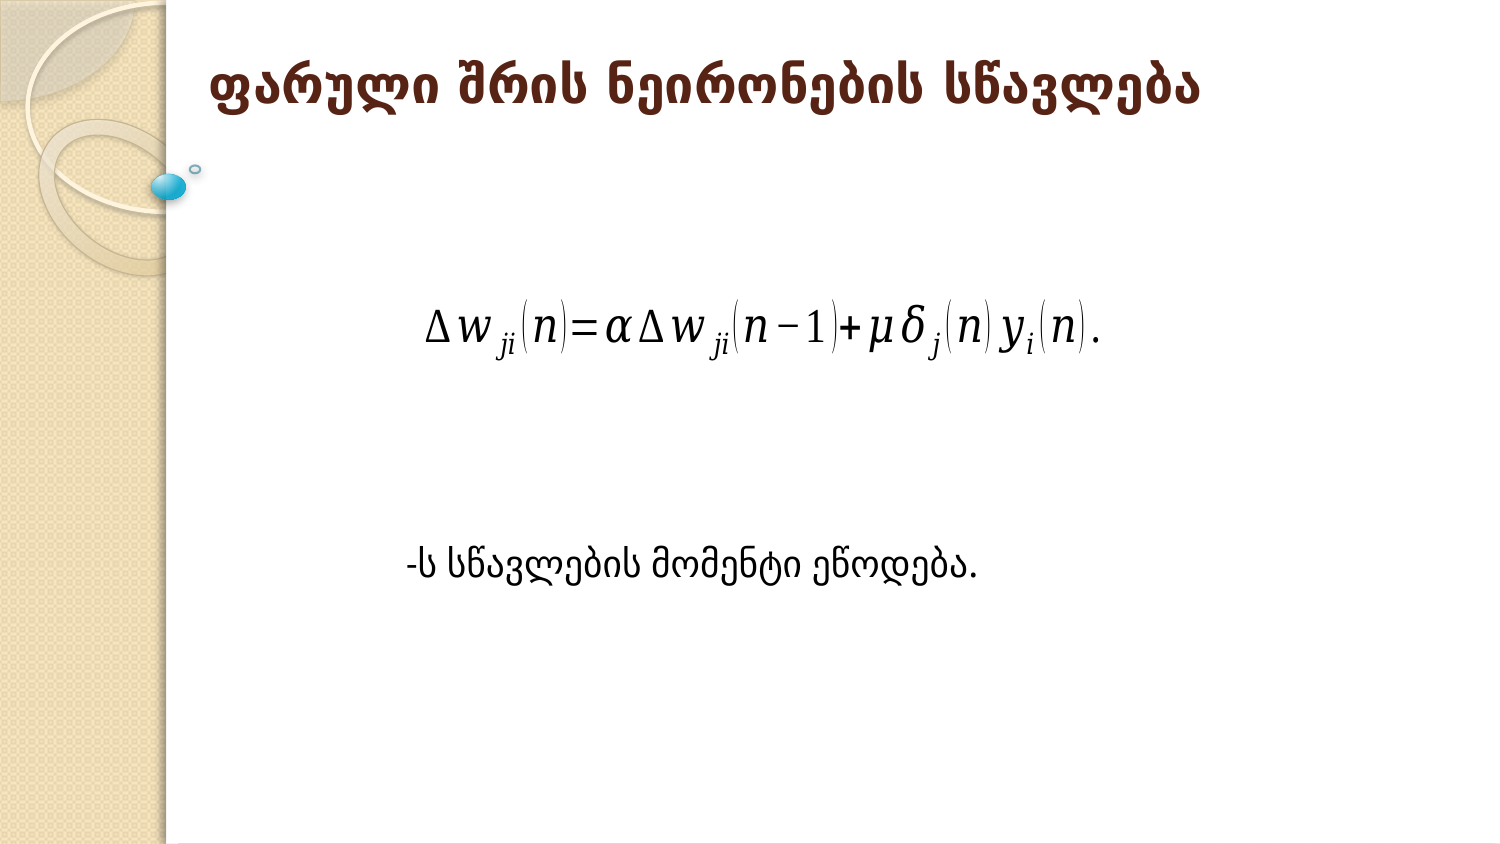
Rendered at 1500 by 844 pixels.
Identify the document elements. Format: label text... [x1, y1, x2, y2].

title ფარული შრის ნეირონების სწავლება [194, 30, 1410, 122]
